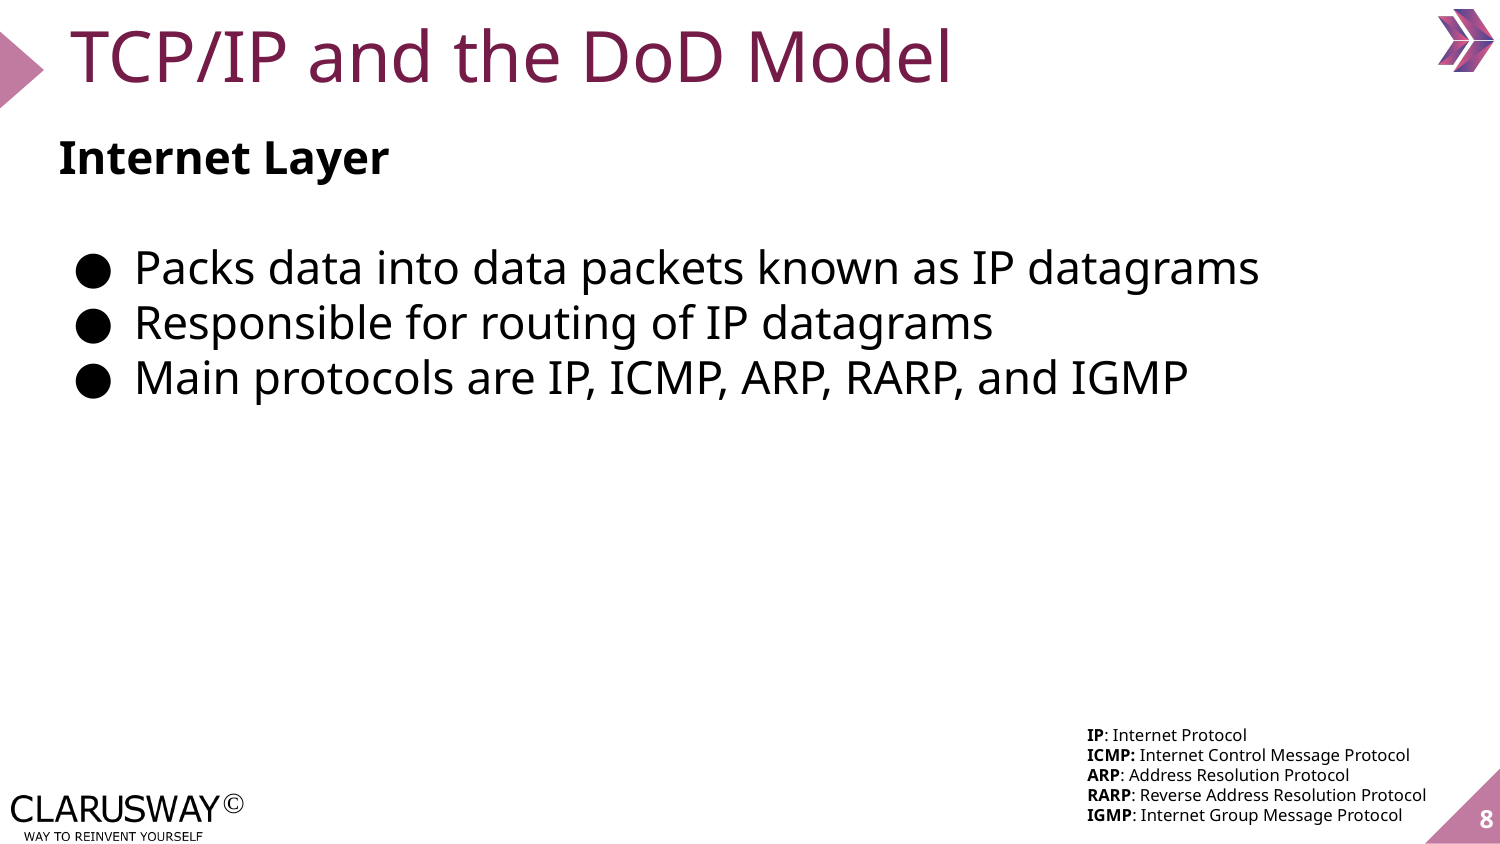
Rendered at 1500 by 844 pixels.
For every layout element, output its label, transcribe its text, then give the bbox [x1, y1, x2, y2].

slide_number 8 [1457, 760, 1494, 838]
text_box IP: Internet Protocol ICMP: Internet Control Message Protocol ARP: Address Resolution Protocol RARP: Reverse Address Resolution Protocol IGMP: Internet Group Message Protocol [1072, 710, 1457, 844]
picture [1438, 9, 1494, 72]
text_box Internet Layer Packs data into data packets known as IP datagrams Responsible for routing of IP datagrams Main protocols are IP, ICMP, ARP, RARP, and IGMP [43, 113, 1478, 589]
picture [11, 795, 220, 841]
title TCP/IP and the DoD Model [70, 28, 1419, 113]
